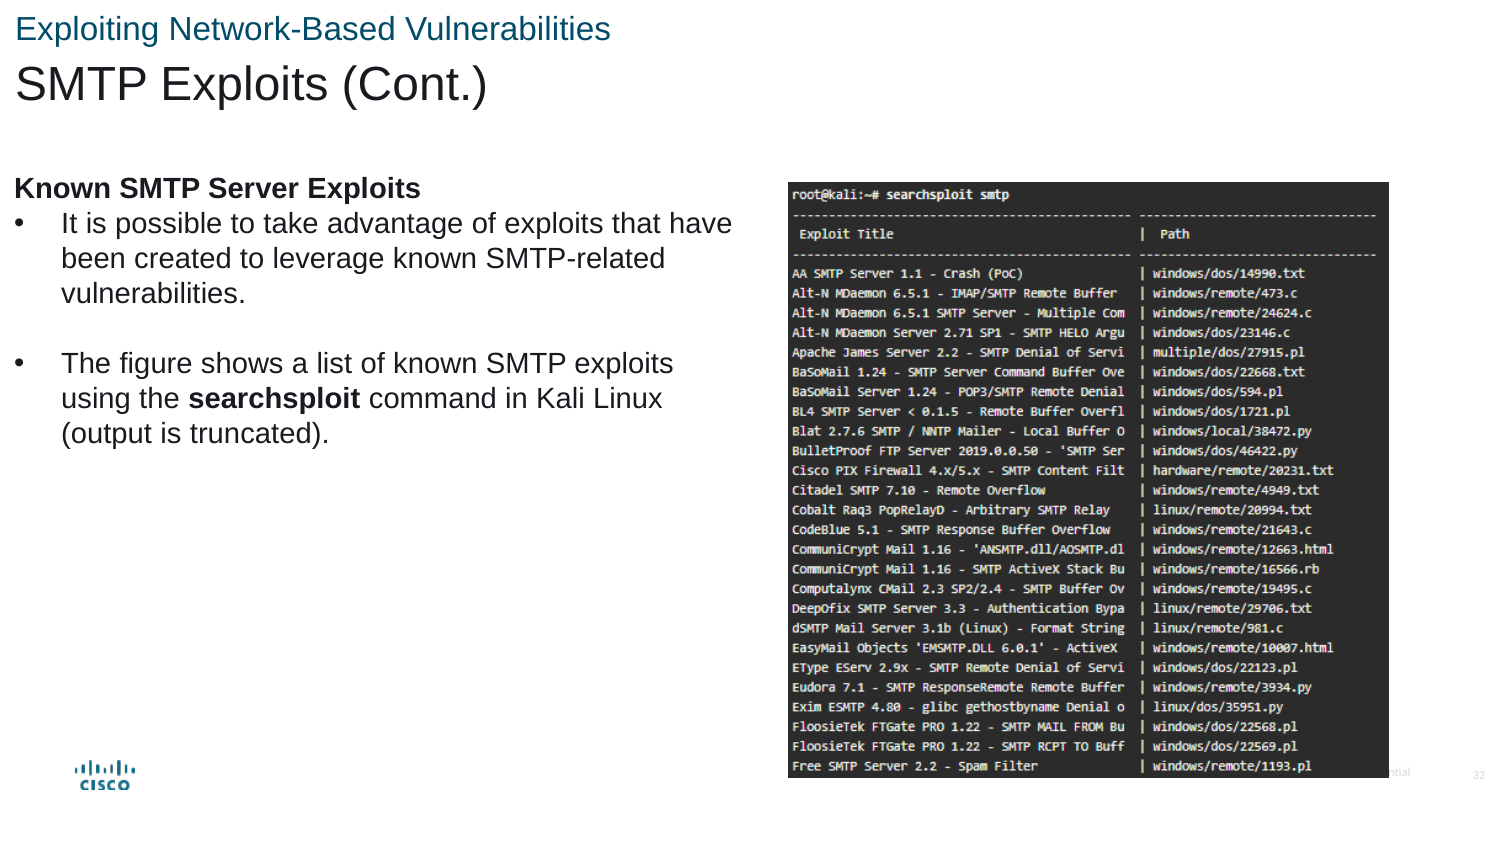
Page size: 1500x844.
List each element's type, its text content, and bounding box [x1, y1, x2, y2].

list Exploiting Network-Based Vulnerabilities [0, 0, 1500, 45]
slide_number 32 [1425, 759, 1500, 797]
list SMTP Exploits (Cont.) [0, 45, 1500, 105]
picture [788, 182, 1389, 778]
text_box Known SMTP Server Exploits It is possible to take advantage of exploits that have been created to leverage known SMTP-related vulnerabilities. The figure shows a list of known SMTP exploits using the searchsploit command in Kali Linux (output is truncated). [0, 162, 752, 457]
picture [75, 759, 135, 790]
